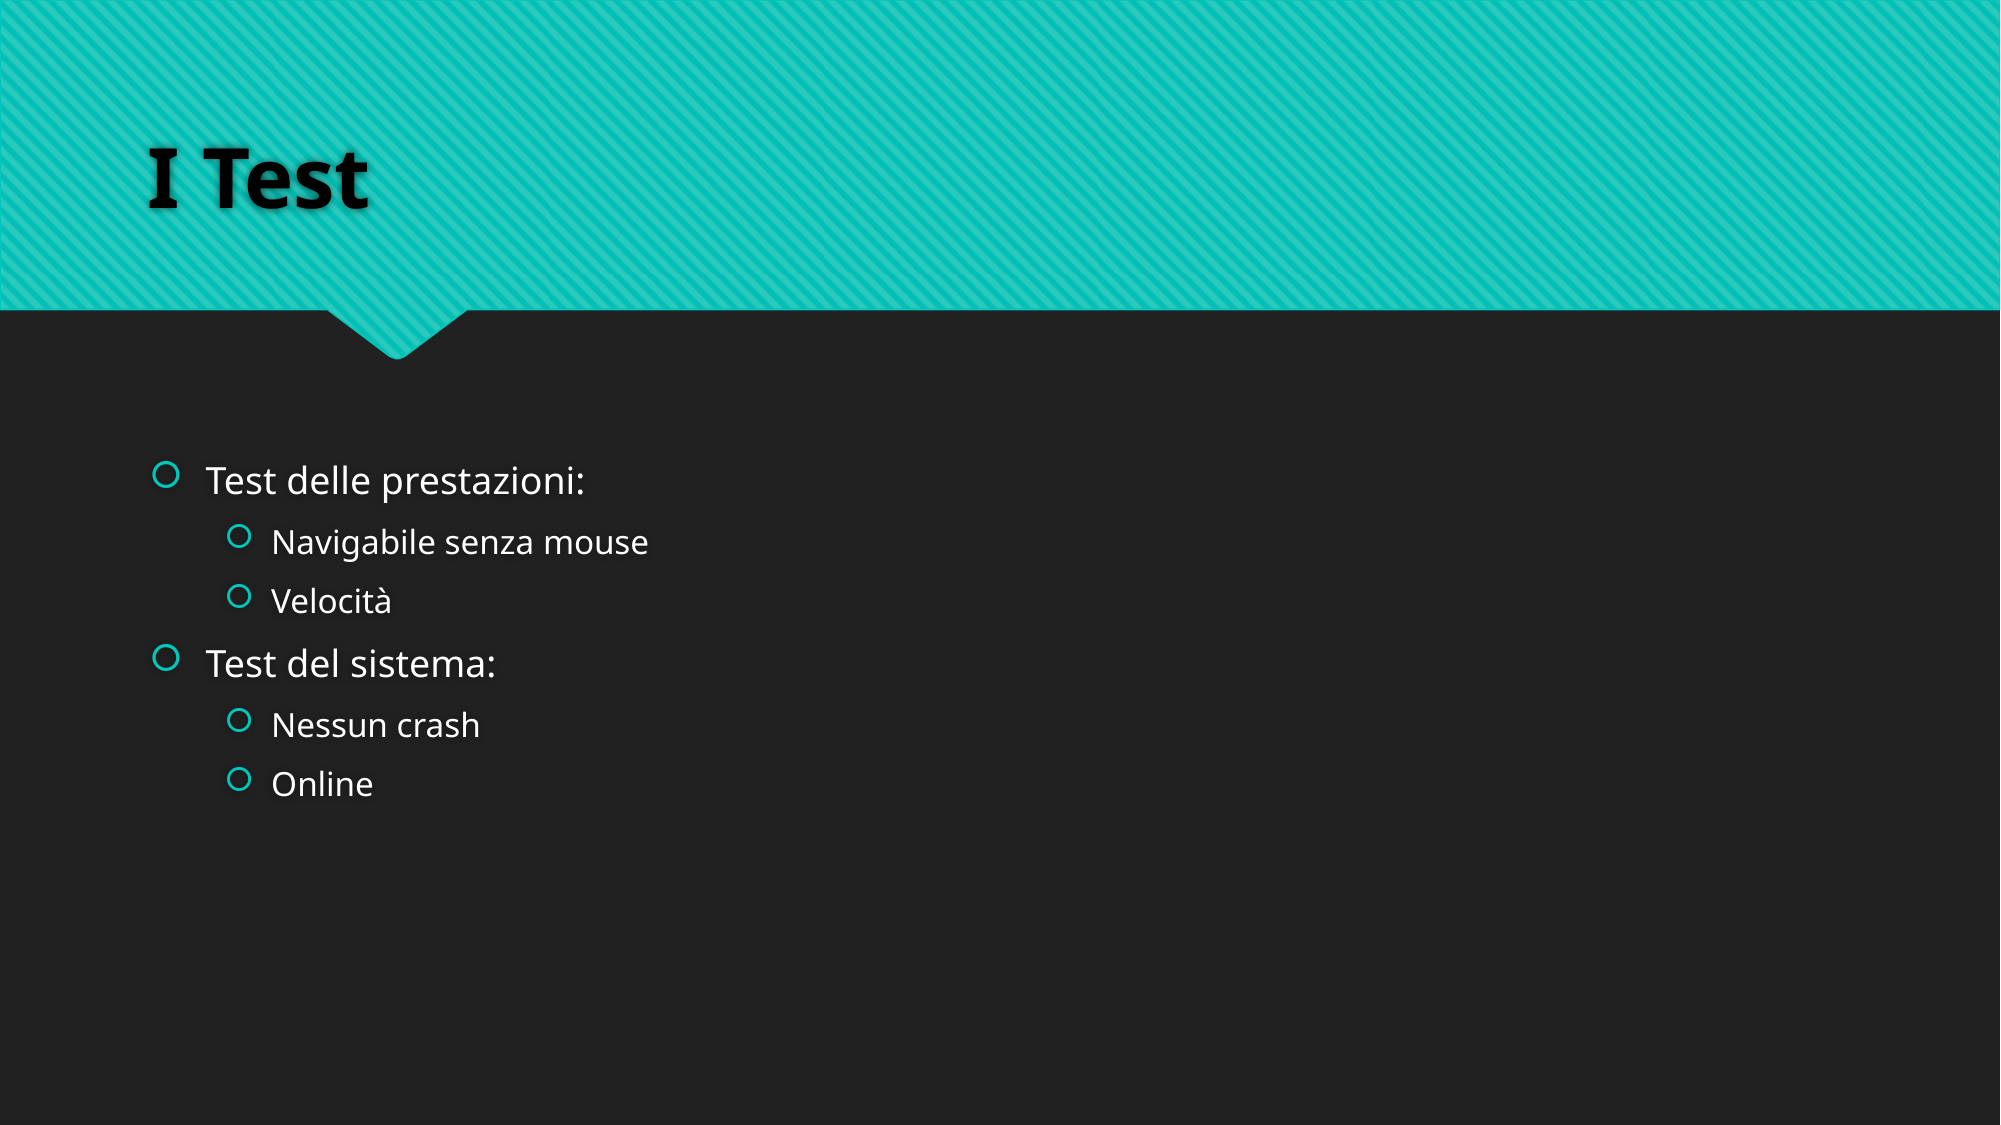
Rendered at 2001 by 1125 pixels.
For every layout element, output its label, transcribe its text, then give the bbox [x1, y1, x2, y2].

title I Test [132, 73, 1868, 233]
list Test delle prestazioni: Navigabile senza mouse Velocità Test del sistema: Nessun crash Online [134, 364, 1866, 962]
